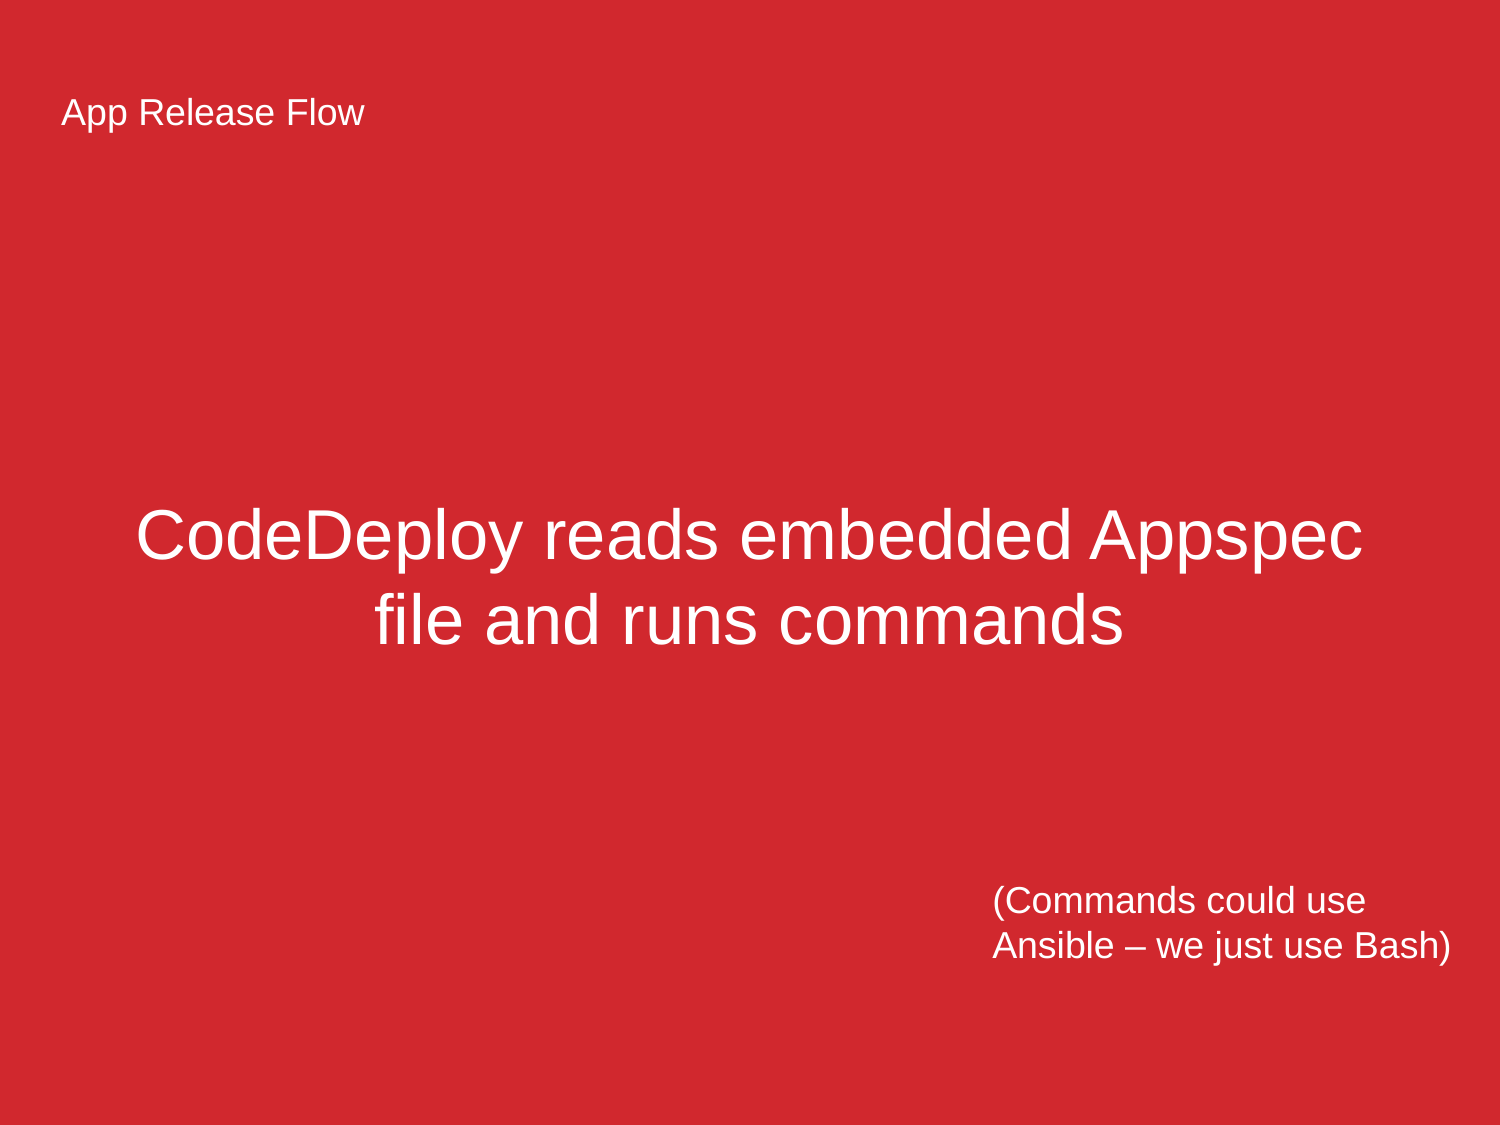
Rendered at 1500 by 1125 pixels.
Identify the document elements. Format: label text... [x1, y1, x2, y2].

text_box (Commands could use Ansible – we just use Bash) [977, 868, 1468, 974]
list App Release Flow [46, 80, 668, 161]
title CodeDeploy reads embedded Appspec file and runs commands [75, 479, 1425, 668]
